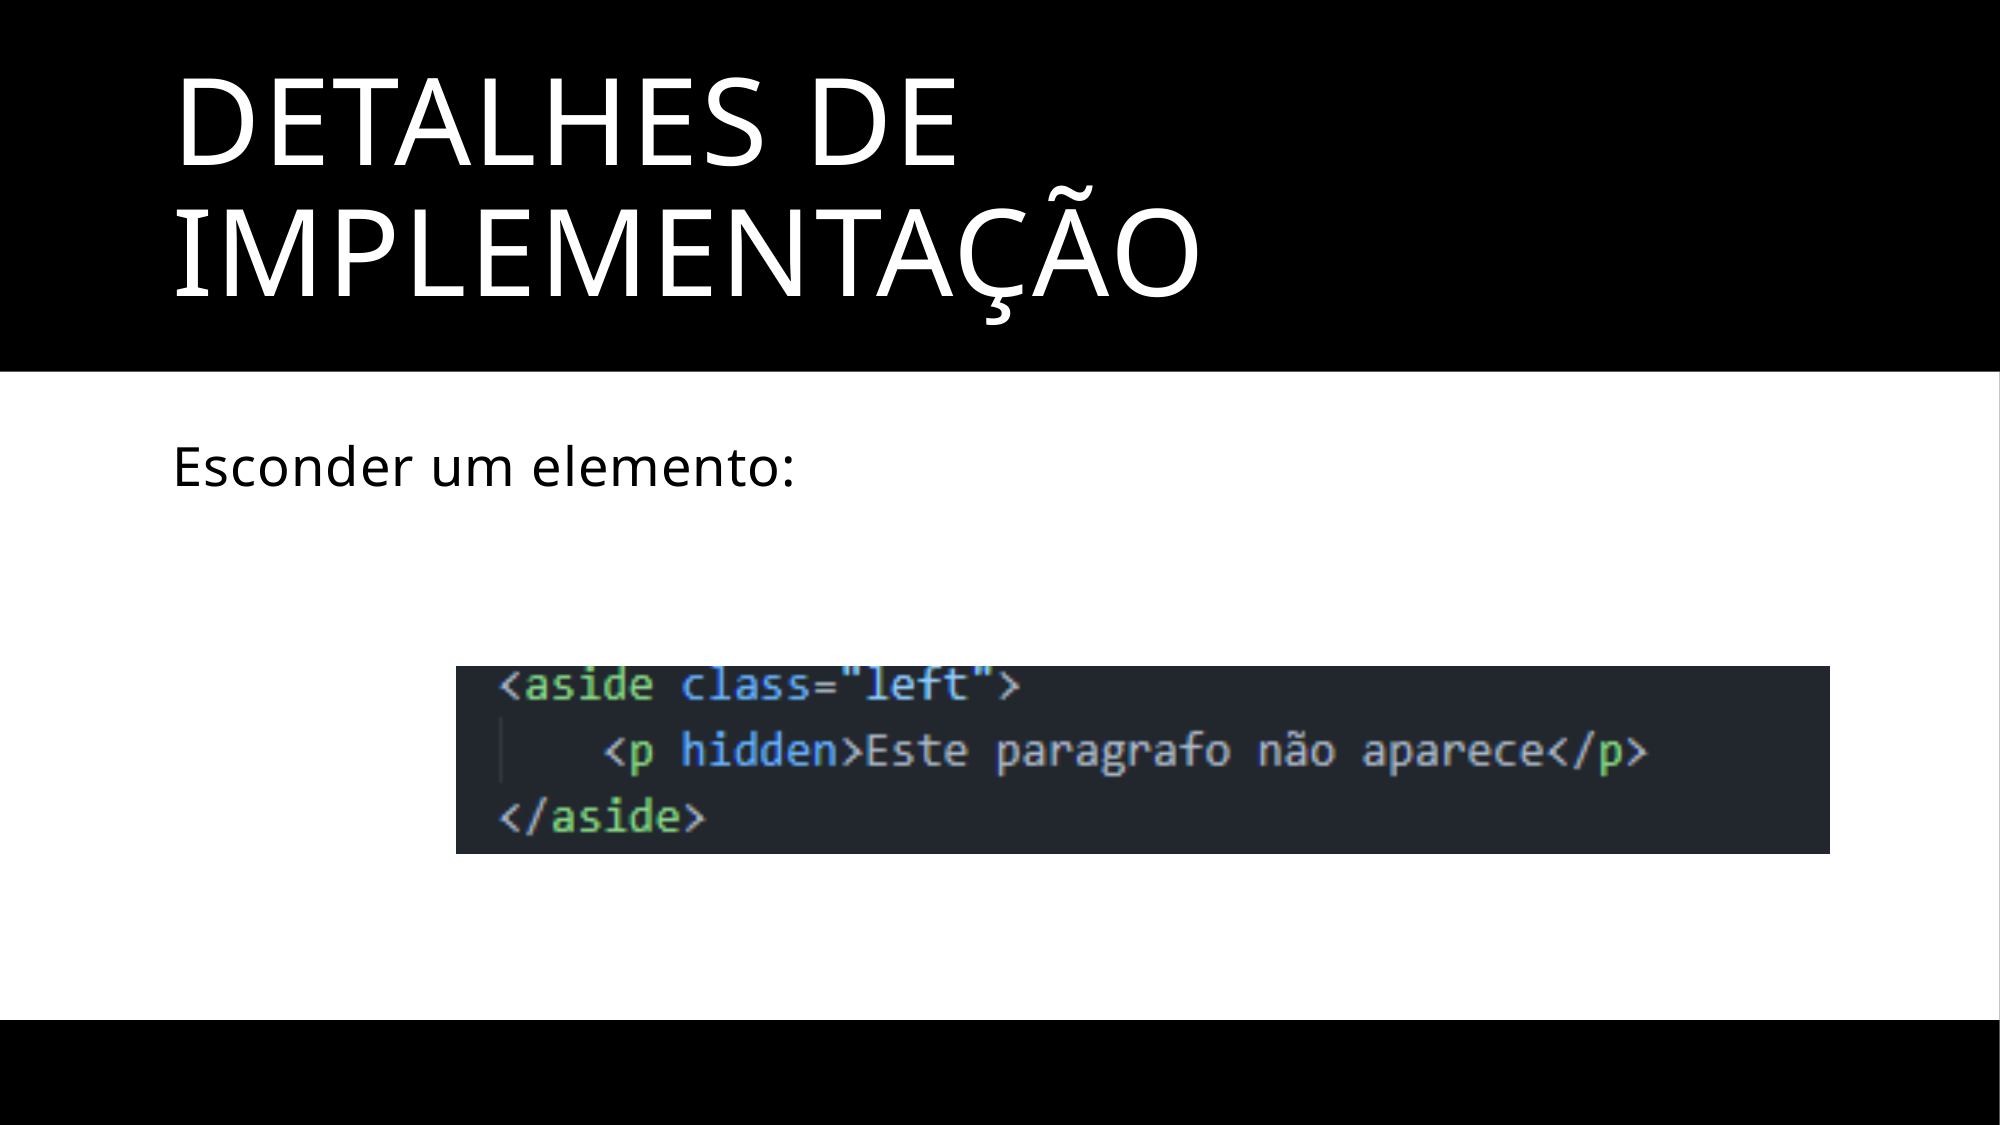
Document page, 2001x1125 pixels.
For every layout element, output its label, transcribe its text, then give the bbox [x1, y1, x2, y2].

text_box [0, 370, 2000, 1021]
list Esconder um elemento: [157, 424, 1842, 959]
text_box [0, 1021, 2000, 1125]
title Detalhes de implementação [157, 52, 1842, 332]
text_box [0, 0, 2000, 370]
picture [456, 666, 1830, 854]
